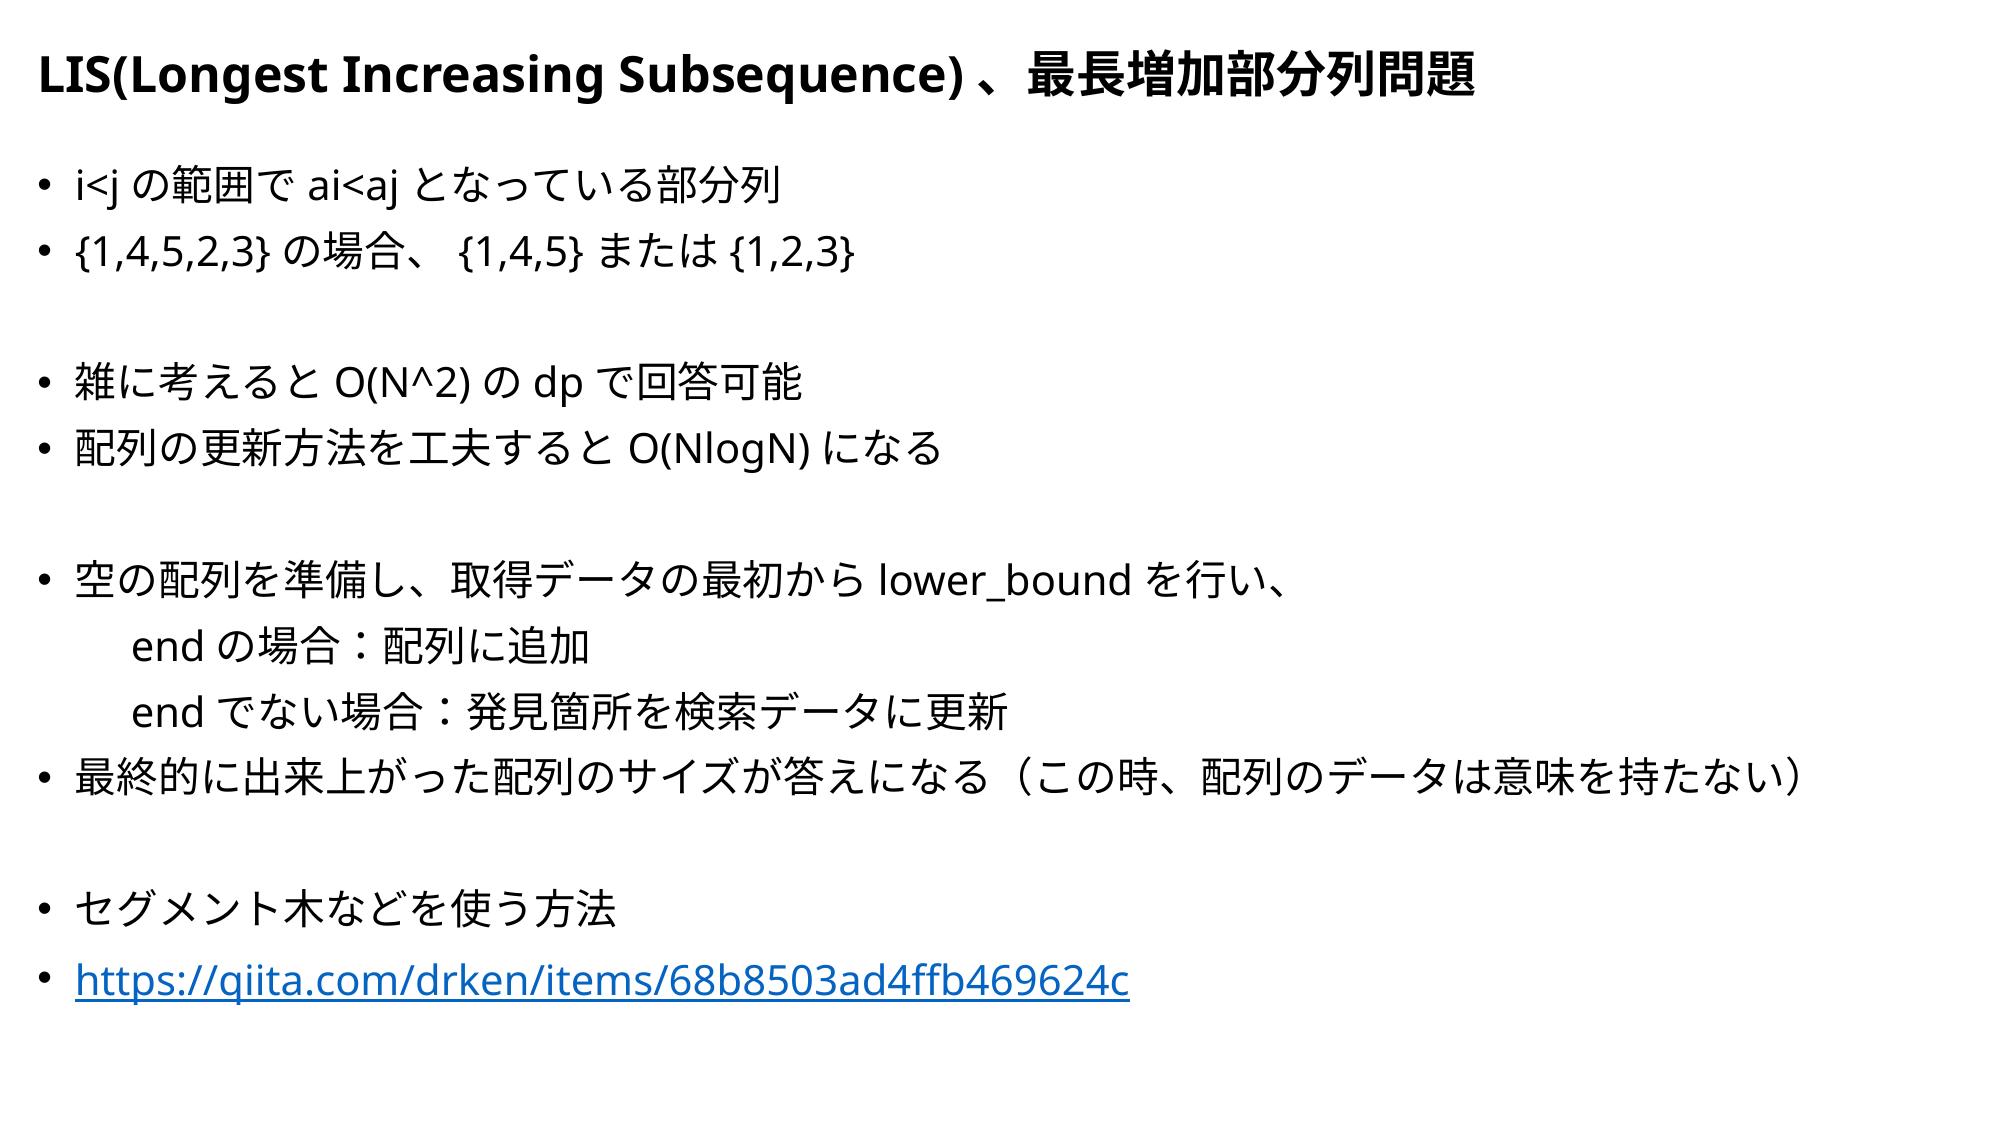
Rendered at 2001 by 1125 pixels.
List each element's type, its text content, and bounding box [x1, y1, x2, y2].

list i<jの範囲でai<ajとなっている部分列 {1,4,5,2,3}の場合、{1,4,5}または{1,2,3} 雑に考えるとO(N^2)のdpで回答可能 配列の更新方法を工夫するとO(NlogN)になる 空の配列を準備し、取得データの最初からlower_boundを行い、 endの場合：配列に追加 endでない場合：発見箇所を検索データに更新 最終的に出来上がった配列のサイズが答えになる（この時、配列のデータは意味を持たない） セグメント木などを使う方法 https://qiita.com/drken/items/68b8503ad4ffb469624c [22, 156, 1978, 1103]
title LIS(Longest Increasing Subsequence)、最長増加部分列問題 [22, 22, 1978, 132]
